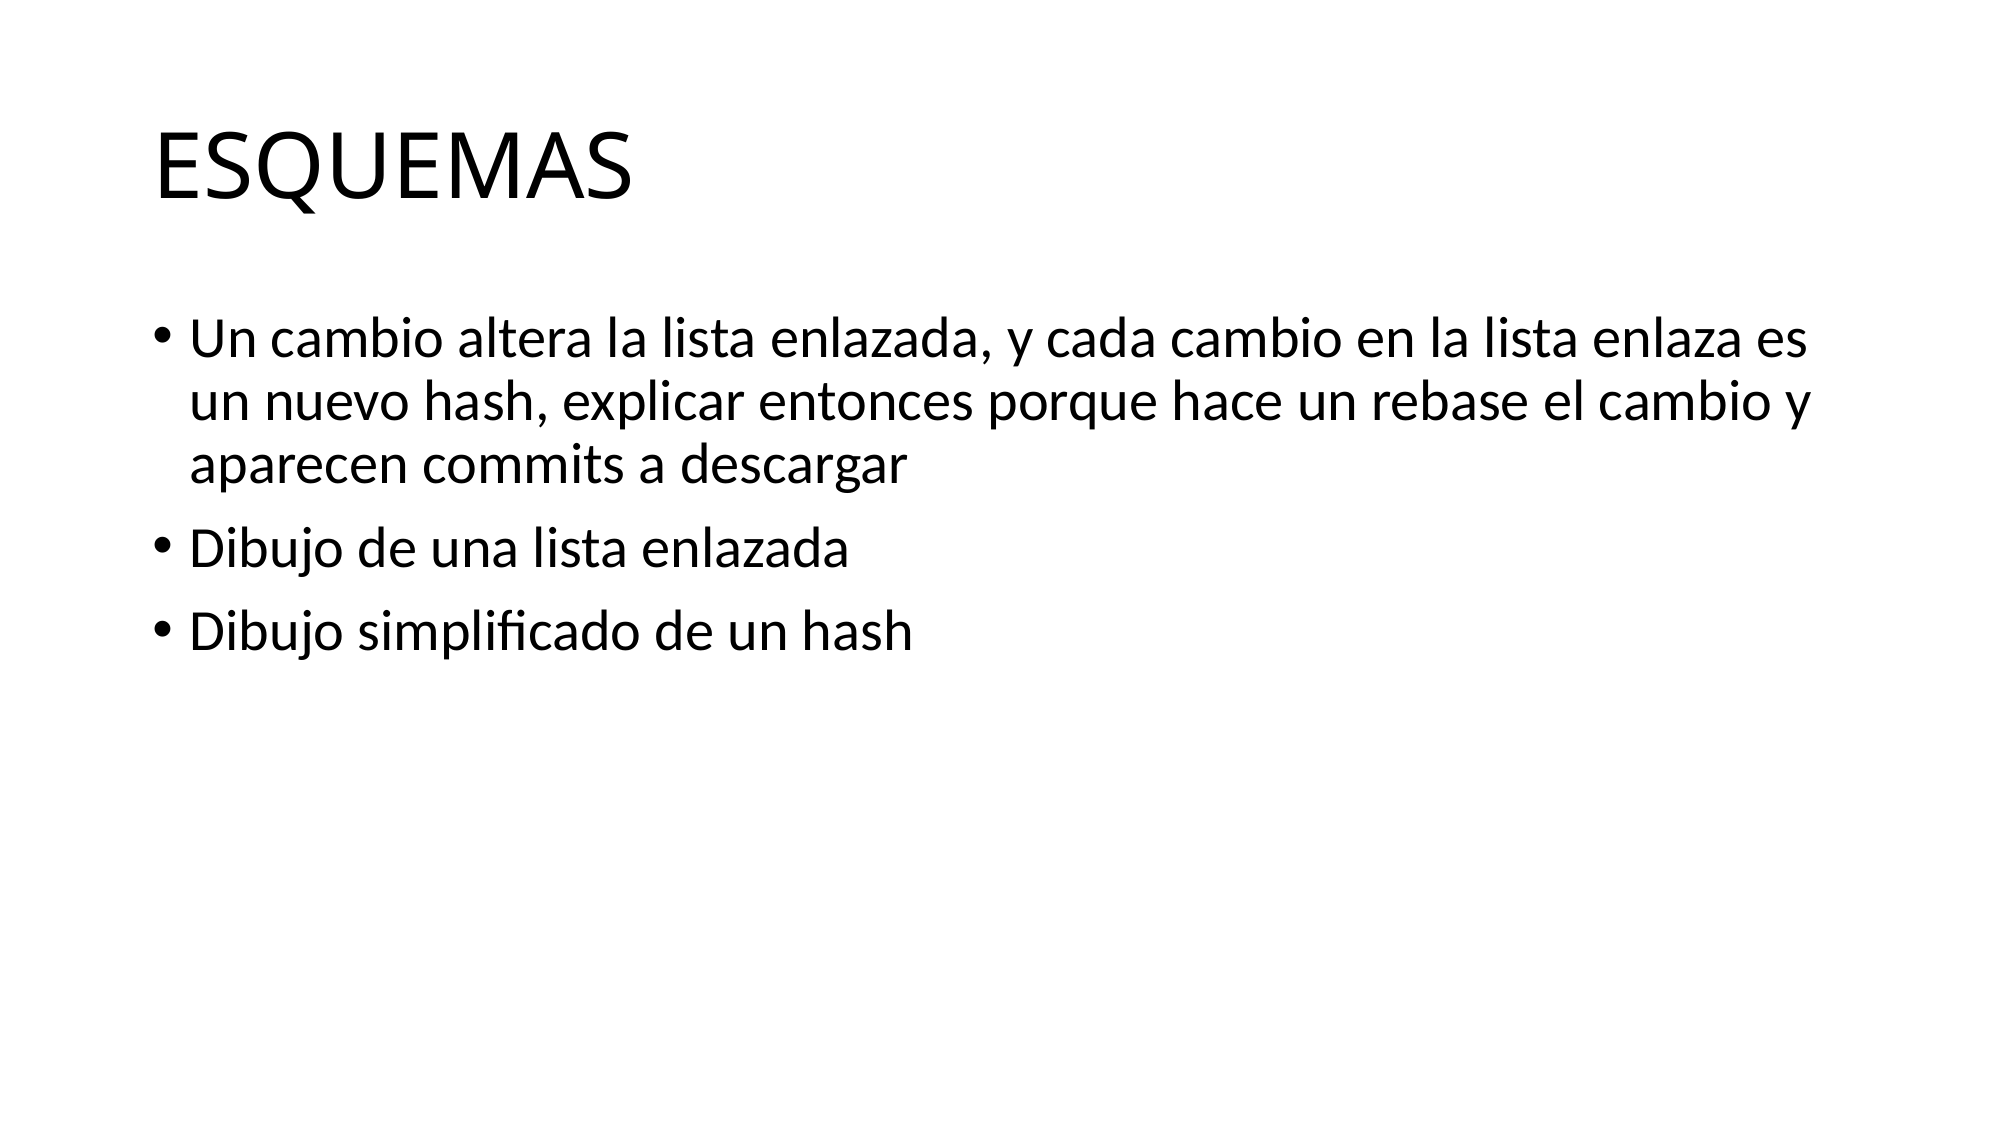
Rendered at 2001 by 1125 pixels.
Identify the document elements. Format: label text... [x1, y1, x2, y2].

list Un cambio altera la lista enlazada, y cada cambio en la lista enlaza es un nuevo hash, explicar entonces porque hace un rebase el cambio y aparecen commits a descargar Dibujo de una lista enlazada Dibujo simplificado de un hash [137, 299, 1863, 1014]
title ESQUEMAS [137, 59, 1863, 278]
